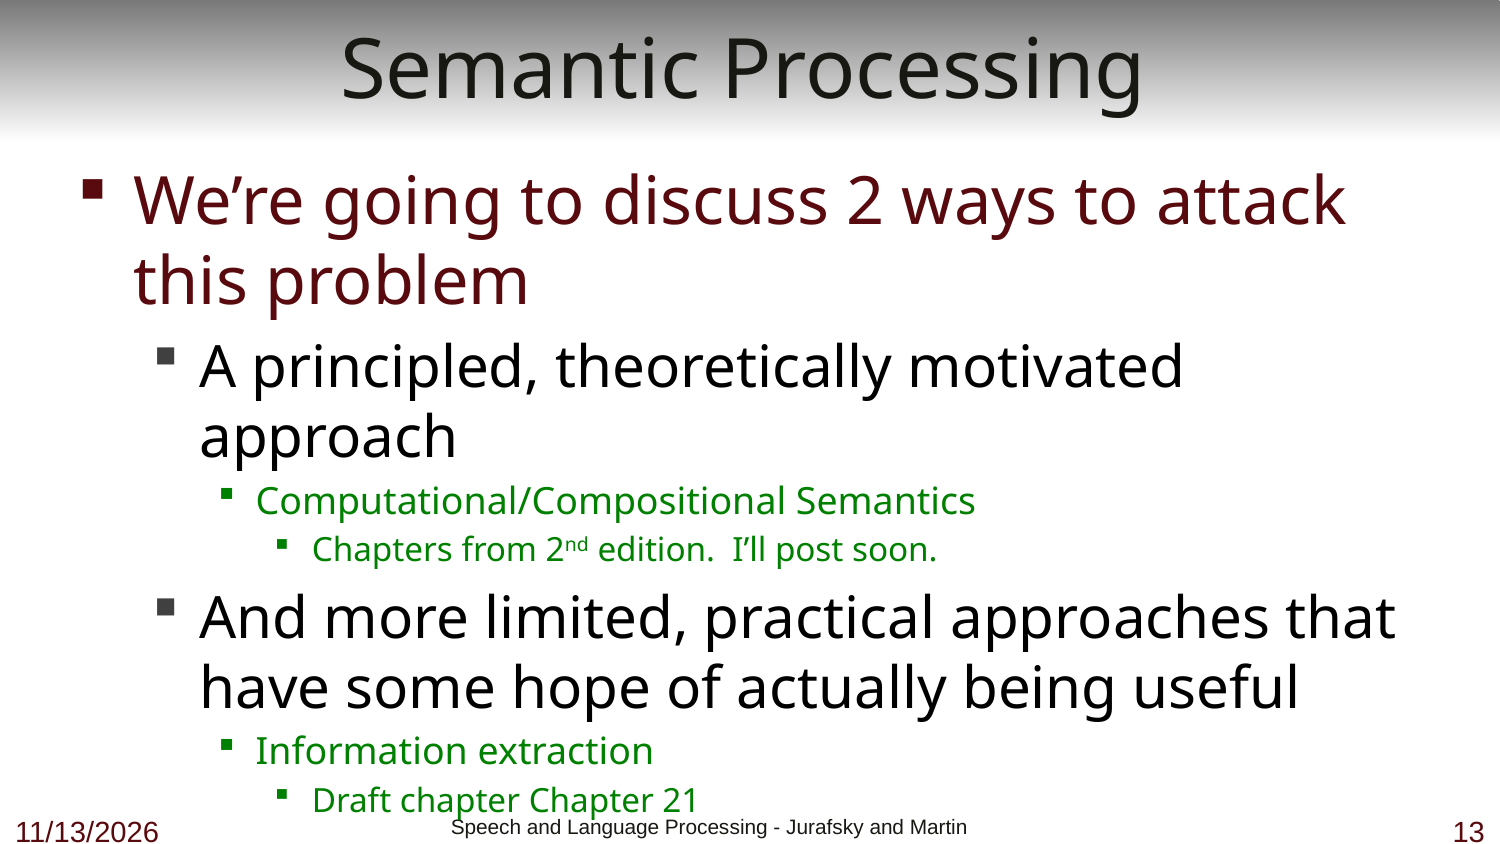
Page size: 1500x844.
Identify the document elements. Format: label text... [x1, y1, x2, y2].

footer Speech and Language Processing - Jurafsky and Martin [199, 806, 1424, 844]
slide_number 13 [1424, 806, 1500, 844]
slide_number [0, 806, 199, 844]
title Semantic Processing [12, 0, 1475, 132]
list We’re going to discuss 2 ways to attack this problem A principled, theoretically motivated approach Computational/Compositional Semantics Chapters from 2nd edition. I’ll post soon. And more limited, practical approaches that have some hope of actually being useful Information extraction Draft chapter Chapter 21 [62, 150, 1450, 797]
